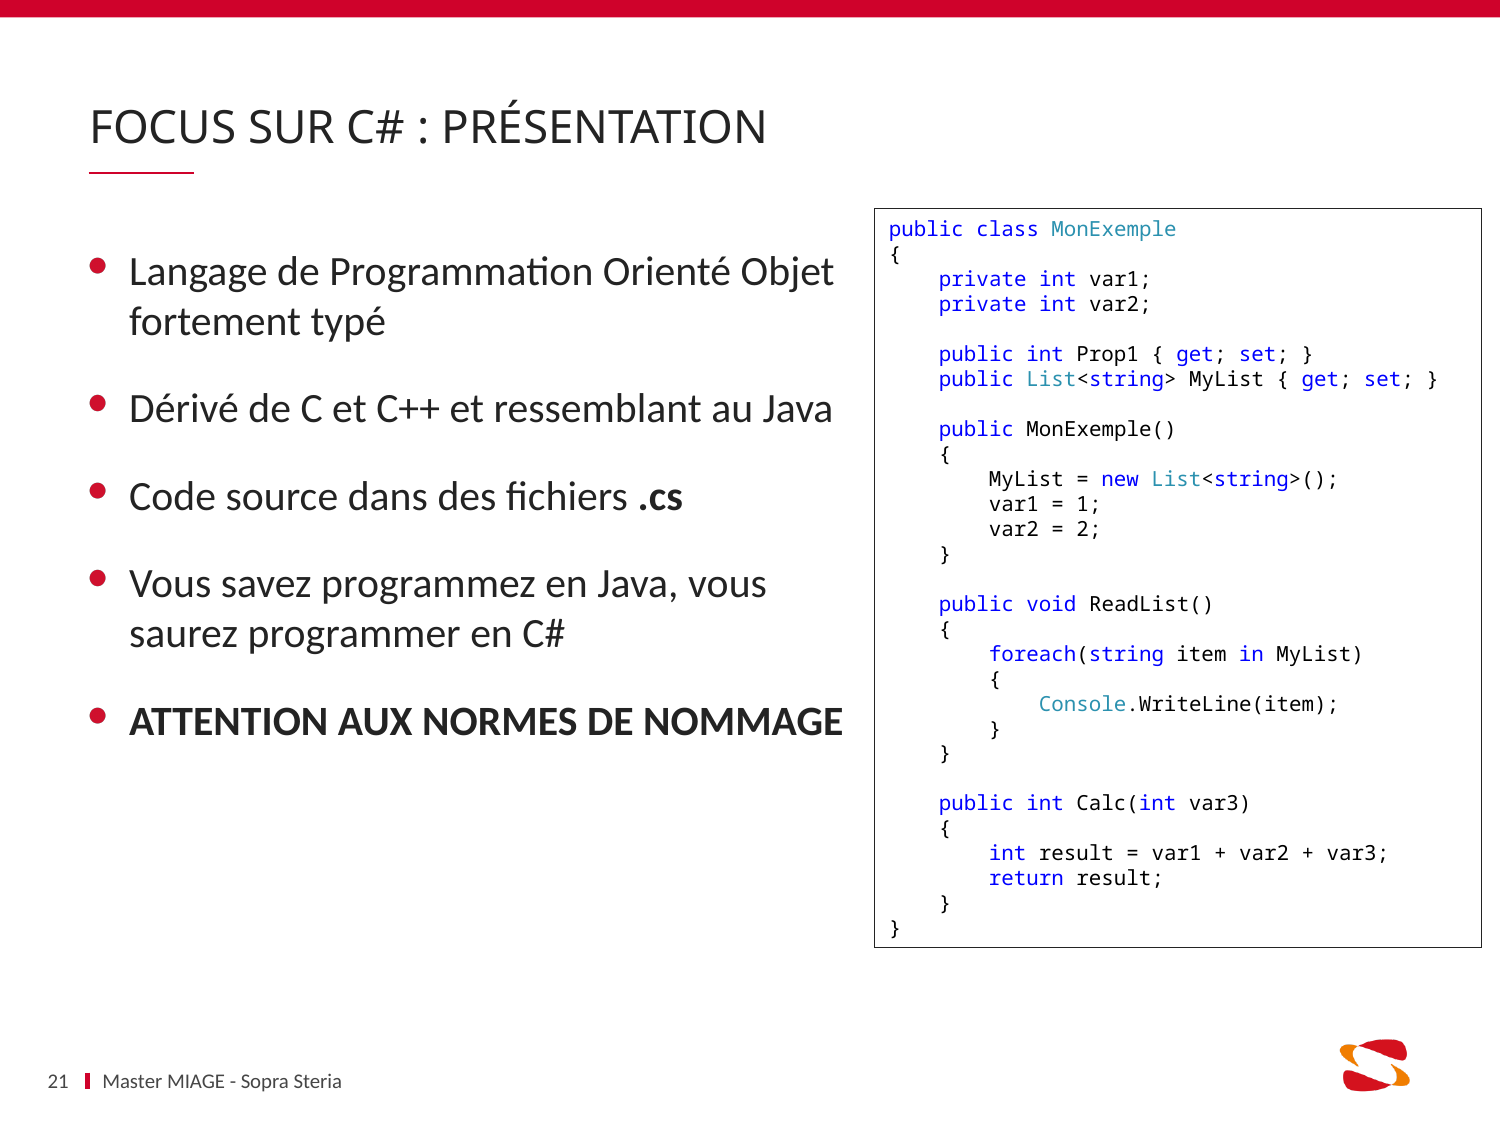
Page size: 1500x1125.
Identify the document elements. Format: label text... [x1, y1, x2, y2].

picture [84, 705, 111, 732]
picture [84, 567, 111, 595]
picture [1328, 1031, 1421, 1099]
picture [84, 392, 111, 420]
picture [84, 480, 111, 507]
picture [84, 255, 111, 282]
footer Master MIAGE - Sopra Steria [87, 1066, 833, 1094]
text_box public class MonExemple { private int var1; private int var2; public int Prop1 { get; set; } public List<string> MyList { get; set; } public MonExemple() { MyList = new List<string>(); var1 = 1; var2 = 2; } public void ReadList() { foreach(string item in MyList) { Console.WriteLine(item); } } public int Calc(int var3) { int result = var1 + var2 + var3; return result; } } [874, 208, 1482, 948]
list Langage de Programmation Orienté Objet fortement typé Dérivé de C et C++ et ressemblant au Java Code source dans des fichiers .cs Vous savez programmez en Java, vous saurez programmer en C# ATTENTION AUX NORMES DE NOMMAGE [84, 243, 880, 1012]
title FOCUS SUR C# : Présentation [89, 31, 1410, 161]
slide_number 21 [20, 1066, 69, 1094]
